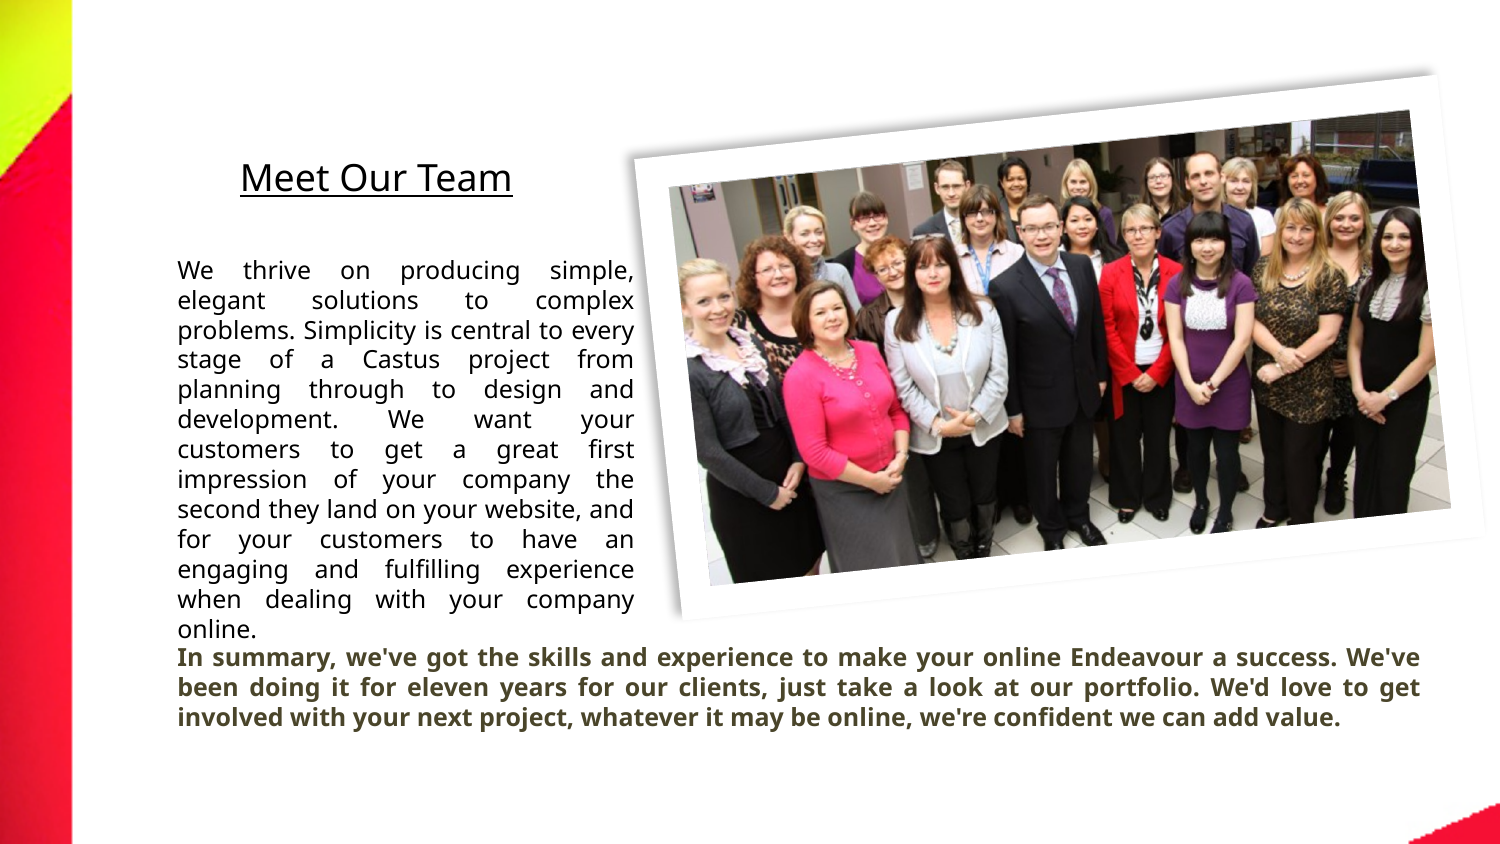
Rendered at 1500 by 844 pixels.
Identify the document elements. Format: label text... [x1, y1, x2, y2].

text_box Meet Our Team [224, 146, 538, 246]
picture [0, 0, 1500, 844]
text_box We thrive on producing simple, elegant solutions to complex problems. Simplicity is central to every stage of a Castus project from planning through to design and development. We want your customers to get a great first impression of your company the second they land on your website, and for your customers to have an engaging and fulfilling experience when dealing with your company online. [162, 246, 650, 634]
text_box In summary, we've got the skills and experience to make your online Endeavour a success. We've been doing it for eleven years for our clients, just take a look at our portfolio. We'd love to get involved with your next project, whatever it may be online, we're confident we can add value. [162, 634, 1438, 739]
